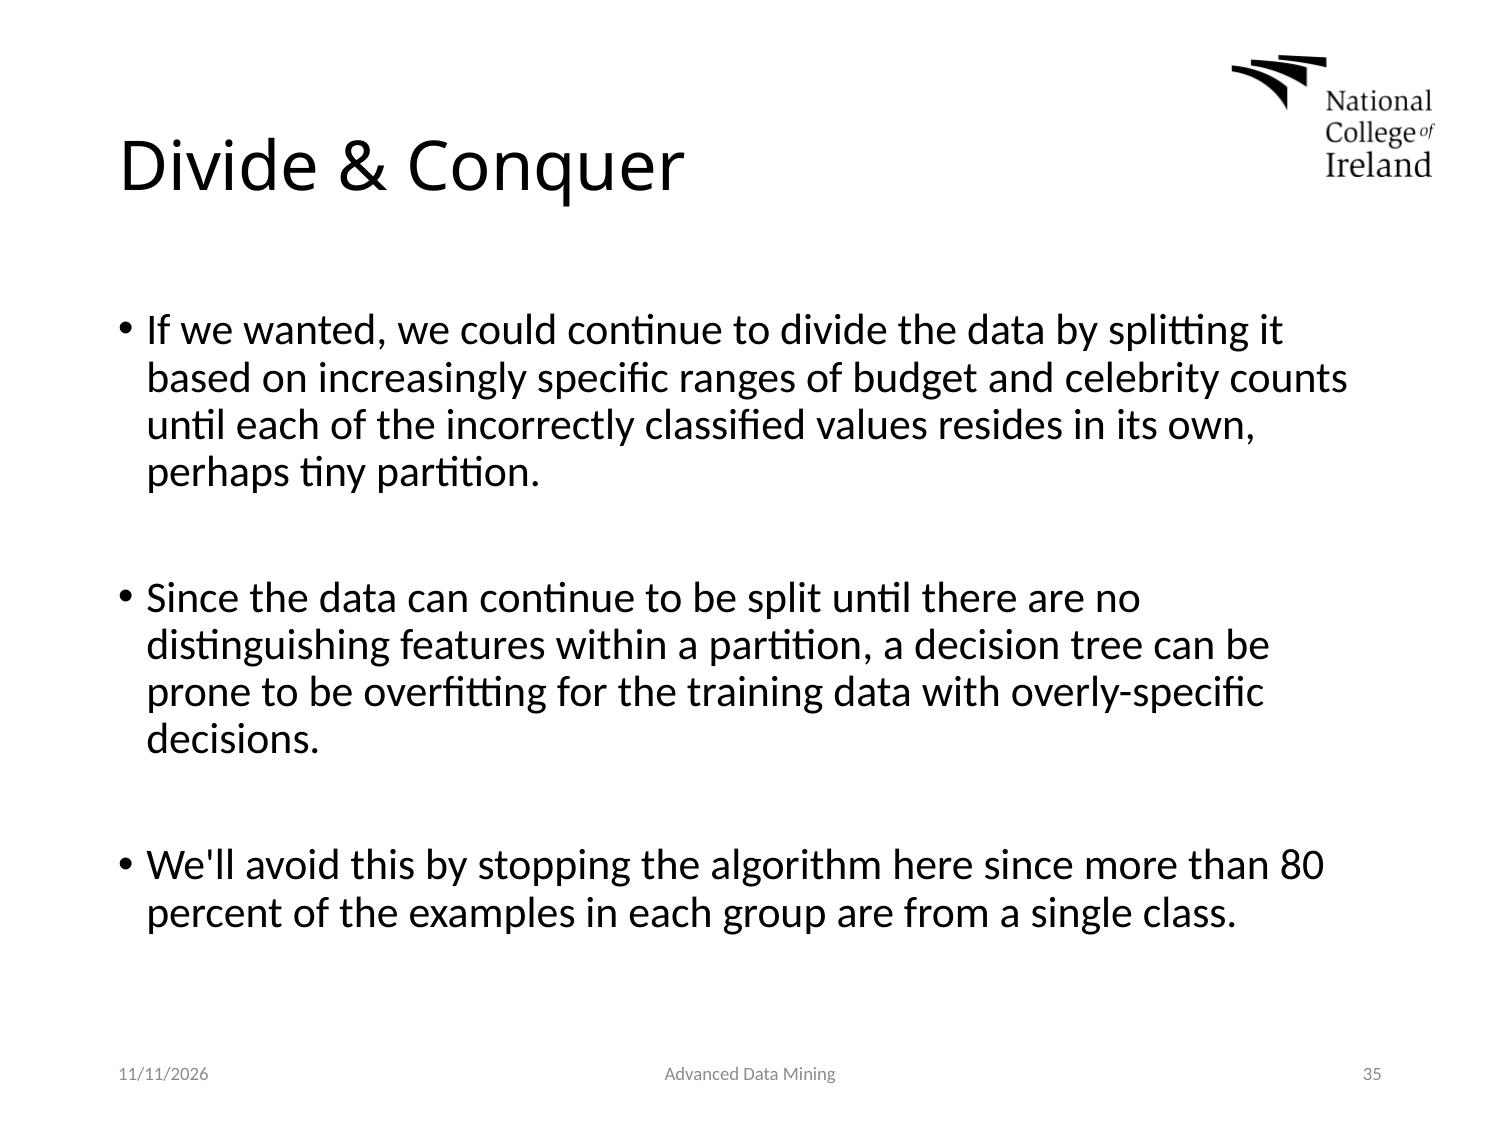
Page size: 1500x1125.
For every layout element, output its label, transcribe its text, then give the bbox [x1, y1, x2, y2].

slide_number 35 [1059, 1042, 1397, 1103]
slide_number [103, 1042, 441, 1103]
list If we wanted, we could continue to divide the data by splitting it based on increasingly specific ranges of budget and celebrity counts until each of the incorrectly classified values resides in its own, perhaps tiny partition. Since the data can continue to be split until there are no distinguishing features within a partition, a decision tree can be prone to be overfitting for the training data with overly-specific decisions. We'll avoid this by stopping the algorithm here since more than 80 percent of the examples in each group are from a single class. [103, 299, 1397, 1014]
footer Advanced Data Mining [496, 1042, 1004, 1103]
title Divide & Conquer [103, 59, 1397, 278]
